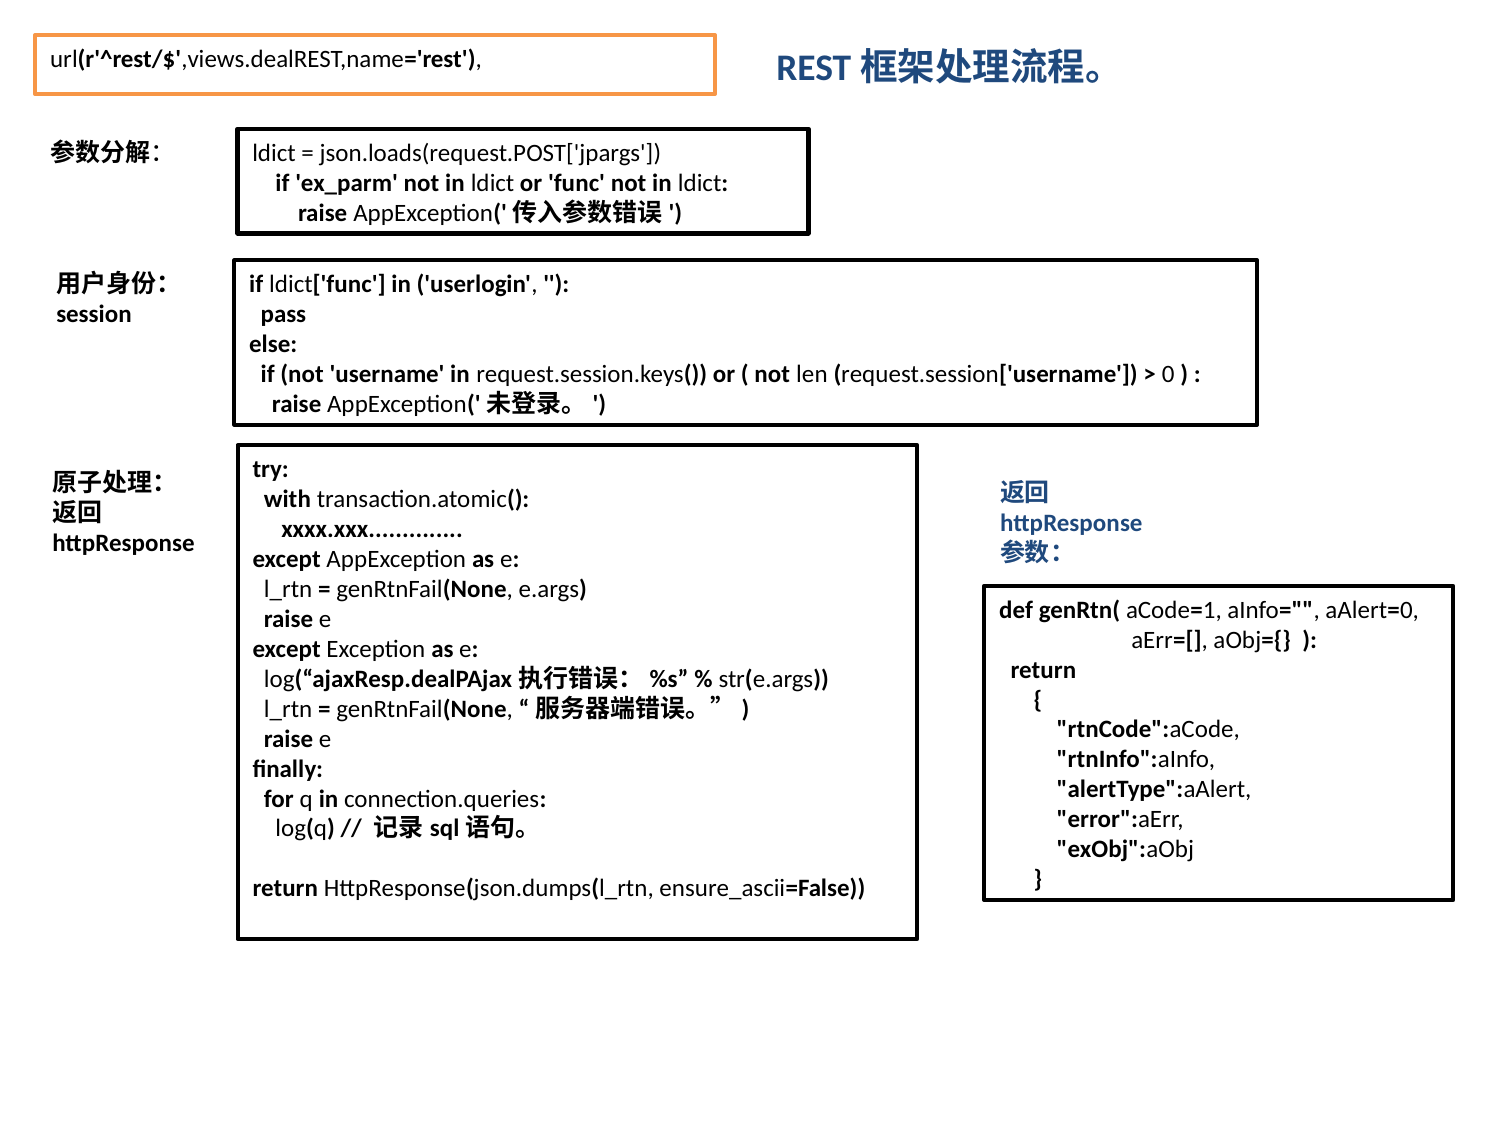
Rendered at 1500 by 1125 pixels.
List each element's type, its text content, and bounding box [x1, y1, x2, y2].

text_box url(r'^rest/$',views.dealREST,name='rest'), [33, 33, 717, 96]
text_box try: with transaction.atomic(): xxxx.xxx.............. except AppException as e: l_rtn = genRtnFail(None, e.args) raise e except Exception as e: log(“ajaxResp.dealPAjax执行错误：%s” % str(e.args)) l_rtn = genRtnFail(None, “服务器端错误。”) raise e finally: for q in connection.queries: log(q) // 记录sql语句。 return HttpResponse(json.dumps(l_rtn, ensure_ascii=False)) [236, 443, 919, 941]
text_box if ldict['func'] in ('userlogin', ''): pass else: if (not 'username' in request.session.keys()) or ( not len (request.session['username']) > 0 ) : raise AppException('未登录。') [232, 258, 1259, 427]
text_box ldict = json.loads(request.POST['jpargs']) if 'ex_parm' not in ldict or 'func' not in ldict: raise AppException('传入参数错误') [235, 127, 811, 236]
text_box 用户身份： session [41, 260, 197, 335]
text_box REST框架处理流程。 [761, 35, 1231, 95]
text_box 原子处理： 返回 httpResponse [37, 459, 210, 594]
text_box 返回 httpResponse 参数： [985, 468, 1158, 574]
text_box 参数分解： [35, 128, 191, 174]
text_box def genRtn( aCode=1, aInfo="", aAlert=0, aErr=[], aObj={} ): return { "rtnCode":aCode, "rtnInfo":aInfo, "alertType":aAlert, "error":aErr, "exObj":aObj } [982, 584, 1455, 902]
